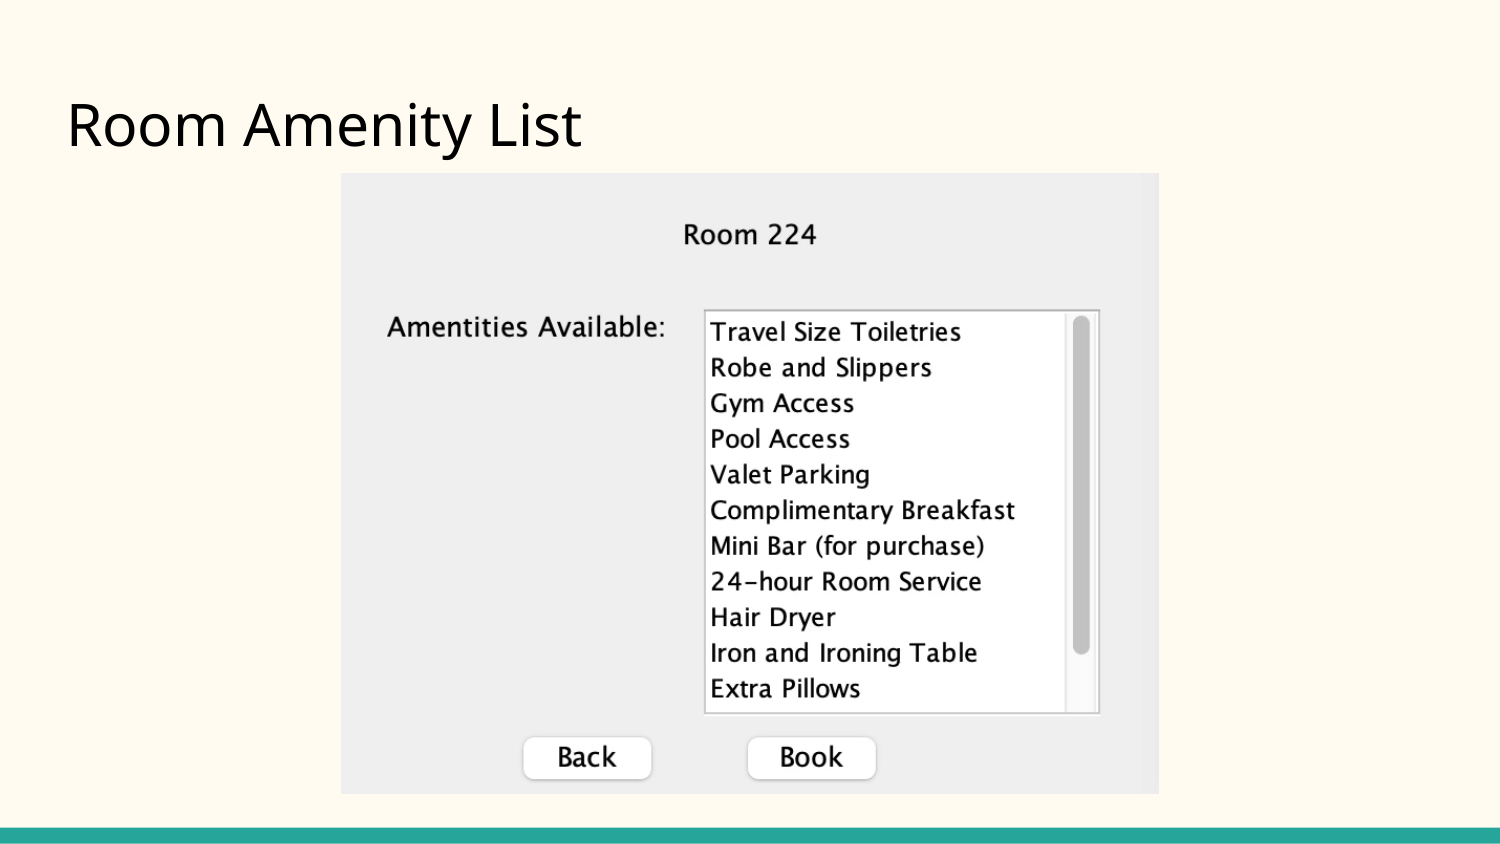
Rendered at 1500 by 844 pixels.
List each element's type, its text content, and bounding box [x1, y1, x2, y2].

picture [341, 173, 1159, 794]
title Room Amenity List [51, 72, 1449, 174]
